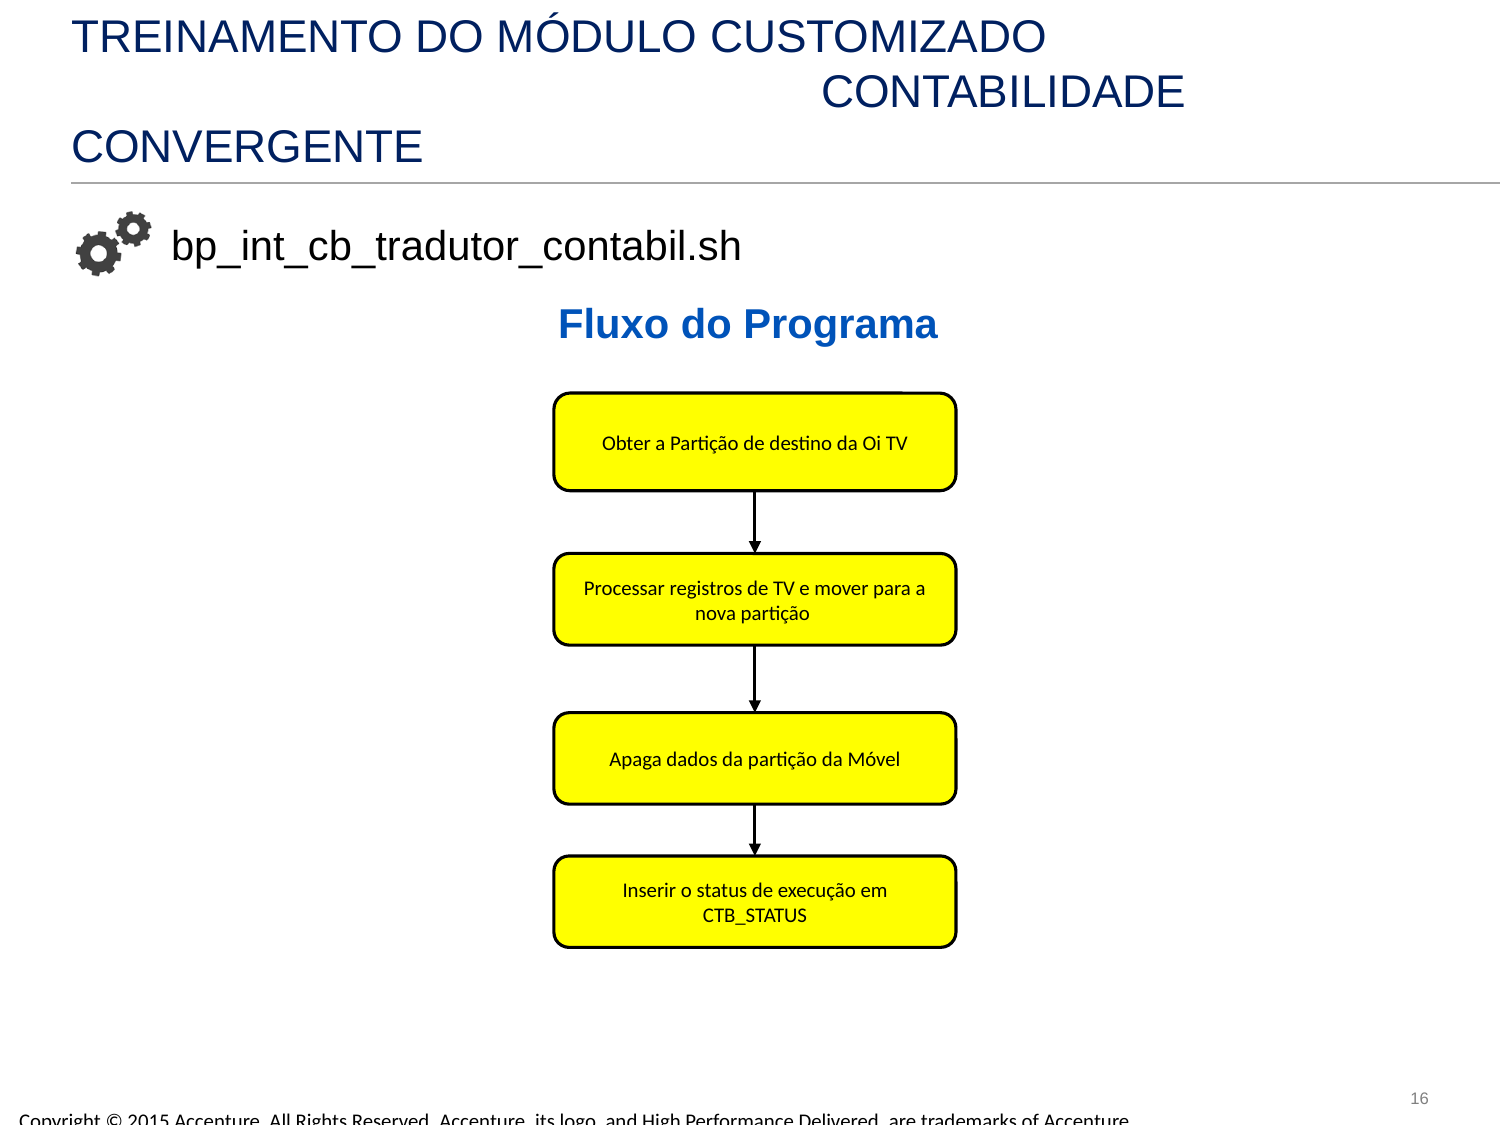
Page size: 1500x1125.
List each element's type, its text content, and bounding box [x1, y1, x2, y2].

text_box Obter a Partição de destino da Oi TV [551, 390, 959, 493]
text_box Fluxo do Programa [543, 289, 954, 355]
text_box bp_int_cb_tradutor_contabil.sh [160, 211, 758, 277]
picture [72, 200, 155, 284]
text_box Inserir o status de execução em CTB_STATUS [551, 853, 959, 950]
title TREINAMENTO DO MÓDULO CUSTOMIZADO CONTABILIDADE CONVERGENTE [71, 0, 1500, 172]
text_box Apaga dados da partição da Móvel [551, 710, 959, 807]
text_box Processar registros de TV e mover para a nova partição [551, 551, 959, 648]
